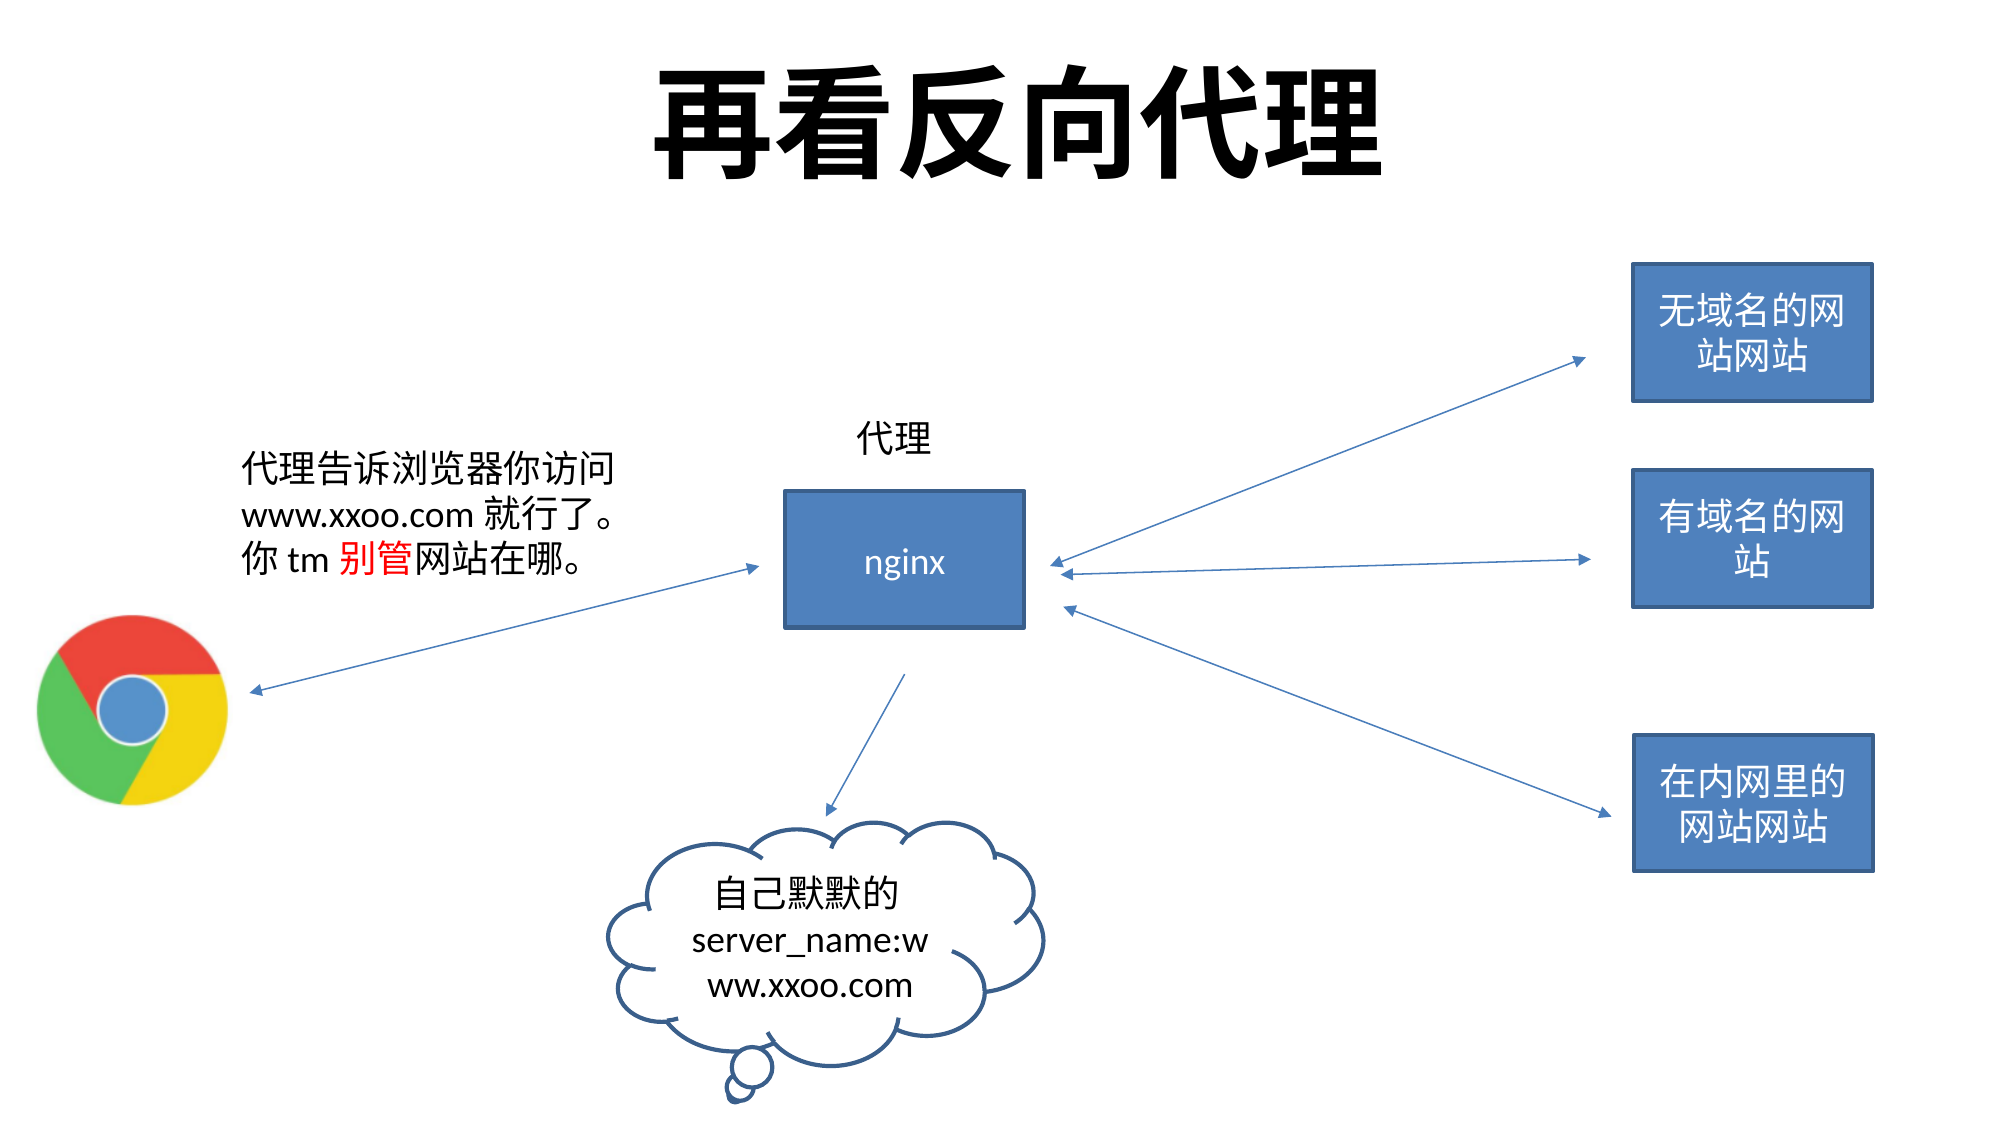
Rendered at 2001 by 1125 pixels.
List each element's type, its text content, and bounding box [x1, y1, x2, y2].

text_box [249, 565, 760, 694]
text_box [1060, 559, 1592, 575]
picture [26, 613, 233, 809]
text_box 代理告诉浏览器你访问www.xxoo.com就行了。你tm别管网站在哪。 [226, 437, 639, 587]
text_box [1063, 606, 1612, 817]
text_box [1049, 356, 1587, 567]
text_box nginx [783, 489, 1026, 630]
text_box 自己默默的server_name:www.xxoo.com [605, 820, 1046, 1105]
text_box 代理 [841, 408, 1027, 468]
text_box 在内网里的网站网站 [1632, 733, 1875, 873]
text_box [825, 673, 905, 817]
title 再看反向代理 [0, 5, 2000, 235]
text_box 有域名的网站 [1631, 468, 1874, 609]
text_box 无域名的网站网站 [1631, 262, 1874, 403]
